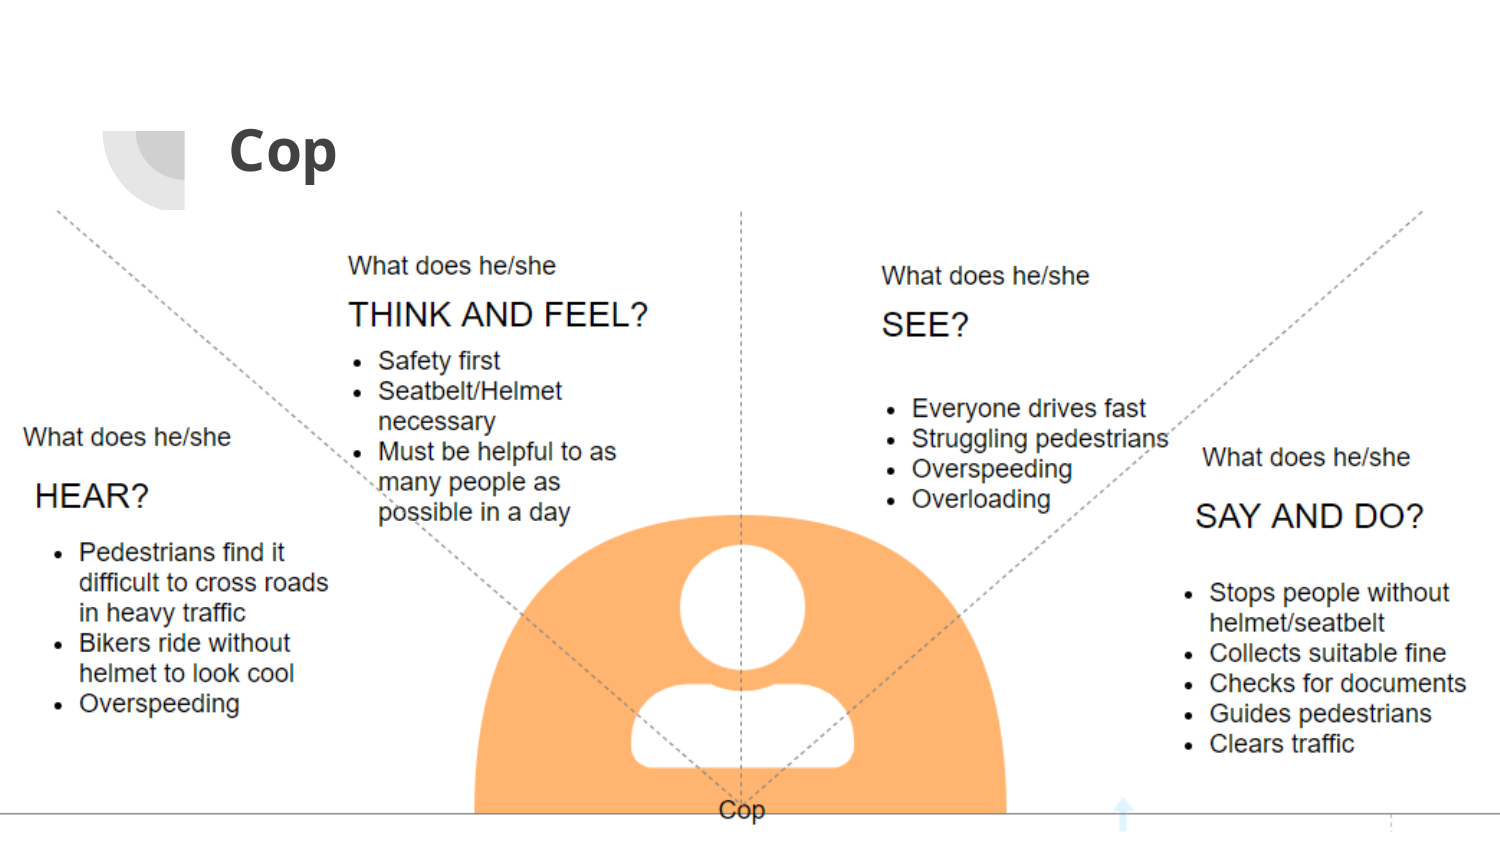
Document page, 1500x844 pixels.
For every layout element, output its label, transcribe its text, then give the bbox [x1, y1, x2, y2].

picture [0, 210, 1500, 832]
title Cop [213, 98, 1368, 208]
